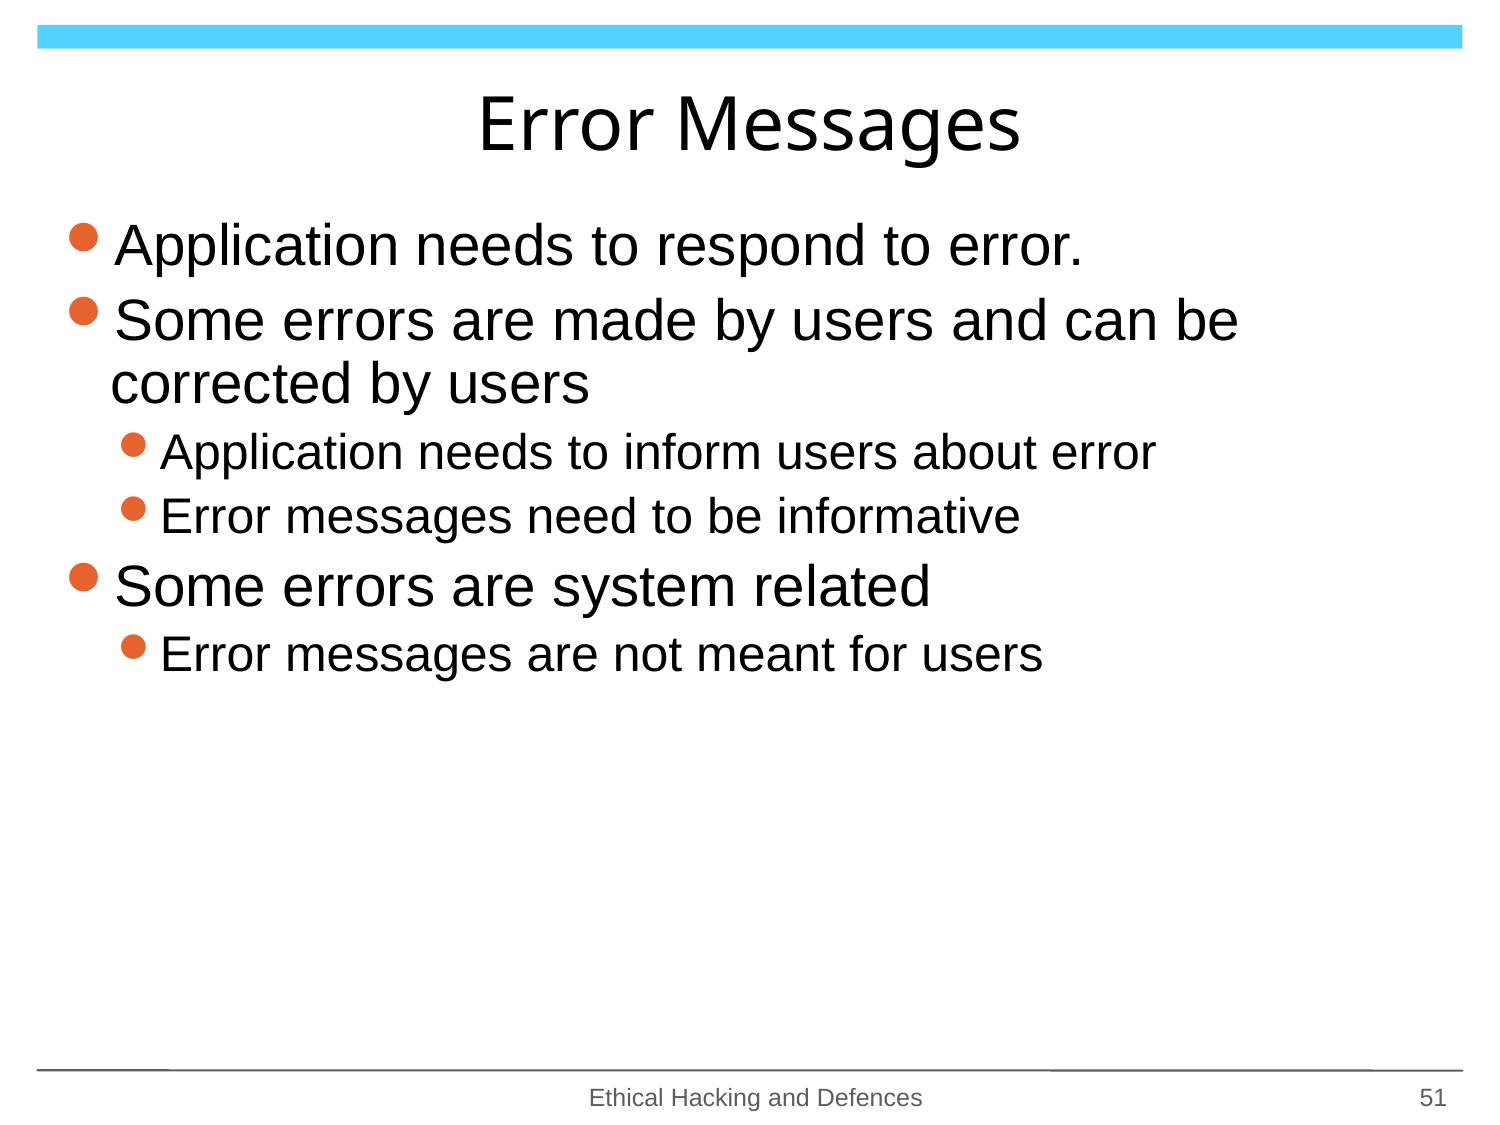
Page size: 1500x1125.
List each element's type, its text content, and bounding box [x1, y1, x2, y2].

title Error Messages [50, 45, 1450, 197]
list Application needs to respond to error. Some errors are made by users and can be corrected by users Application needs to inform users about error Error messages need to be informative Some errors are system related Error messages are not meant for users [50, 208, 1450, 1050]
slide_number 51 [1112, 1069, 1463, 1123]
footer Ethical Hacking and Defences [474, 1069, 1038, 1123]
